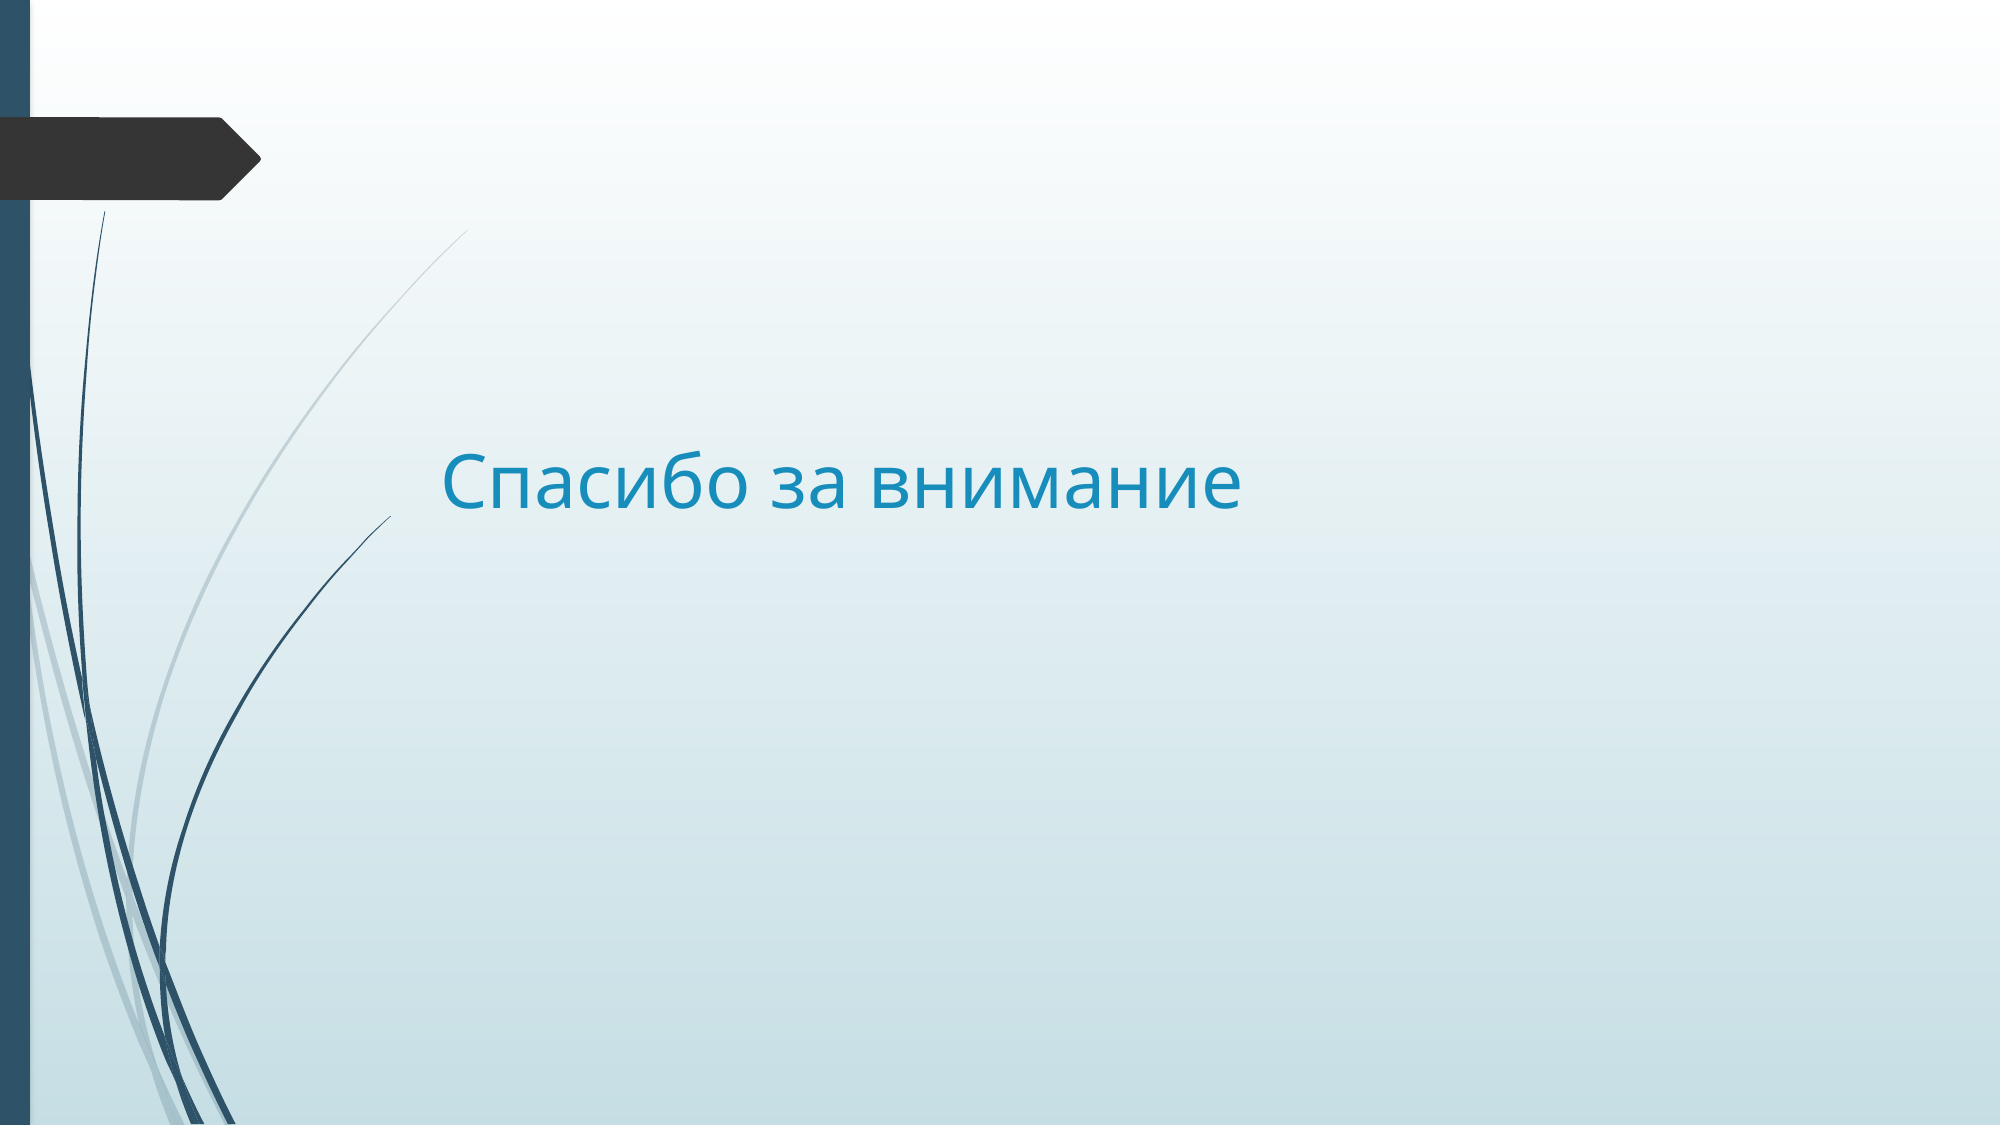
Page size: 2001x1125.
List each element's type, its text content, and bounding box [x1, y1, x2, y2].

title Спасибо за внимание [425, 426, 1888, 663]
